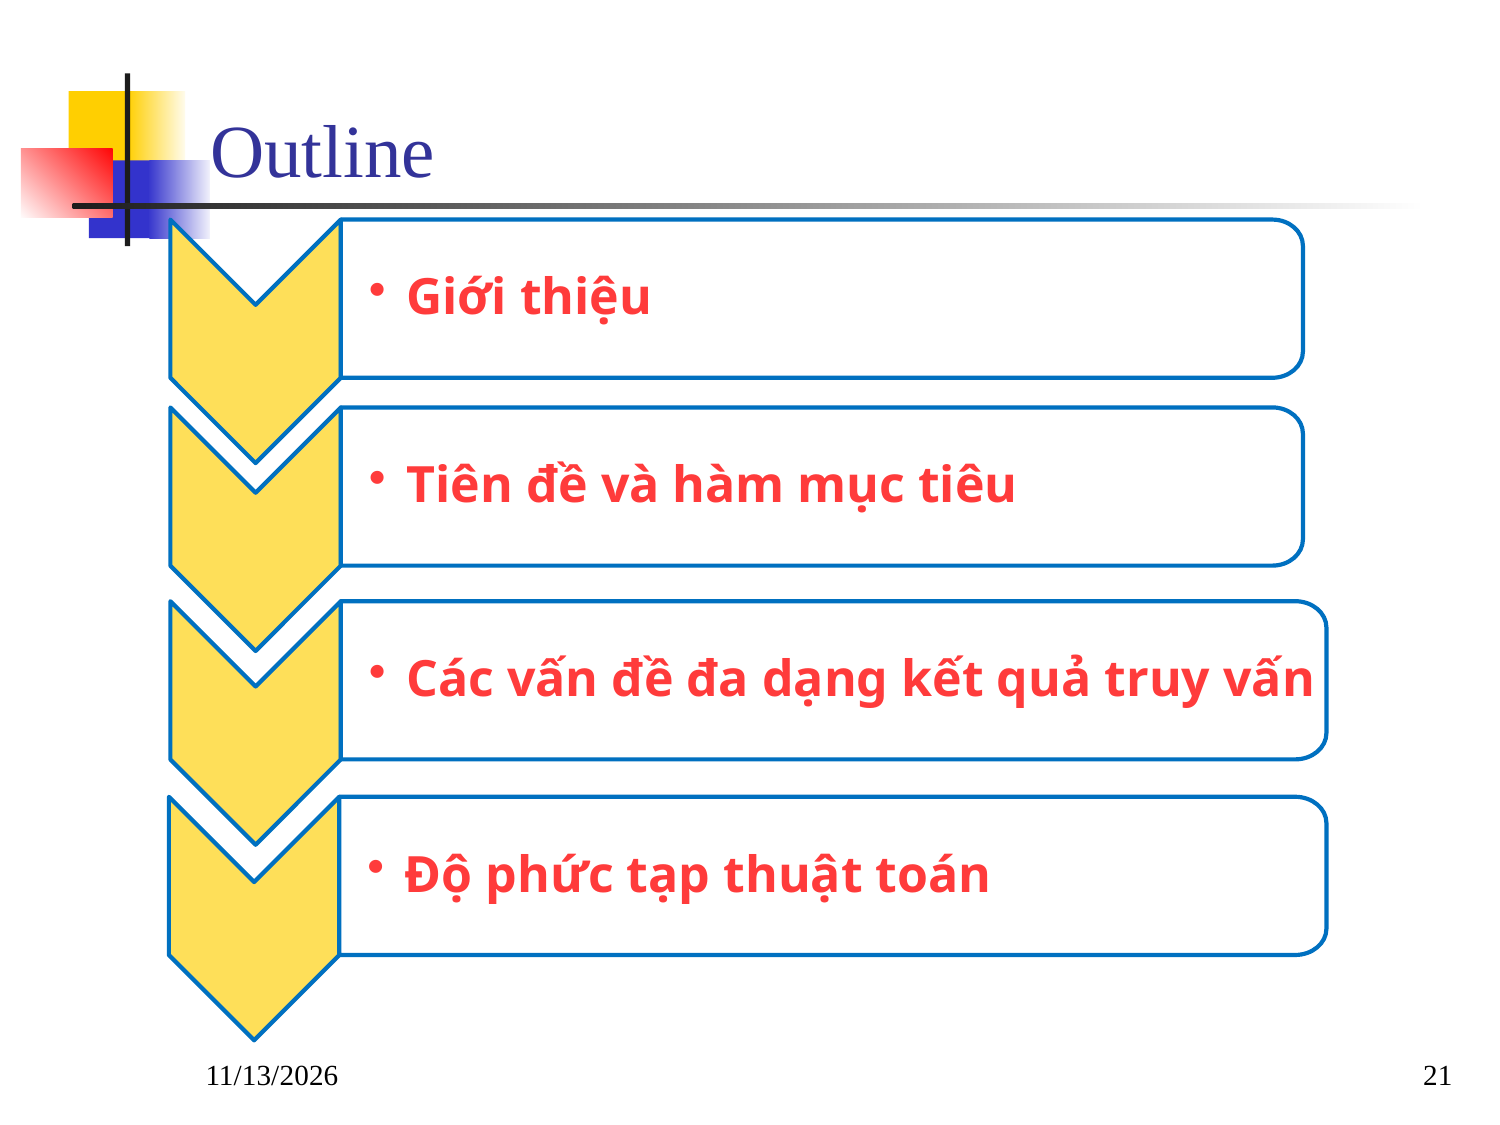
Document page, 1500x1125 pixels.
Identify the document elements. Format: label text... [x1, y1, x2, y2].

slide_number 21 [1154, 1023, 1468, 1100]
text_box [168, 405, 342, 654]
text_box Độ phức tạp thuật toán [337, 794, 1329, 958]
text_box Giới thiệu [338, 217, 1306, 380]
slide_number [190, 1023, 504, 1100]
text_box Các vấn đề đa dạng kết quả truy vấn [338, 599, 1329, 762]
text_box [166, 794, 340, 1043]
text_box [168, 599, 342, 847]
text_box [168, 217, 342, 466]
text_box Tiên đề và hàm mục tiêu [338, 405, 1306, 568]
title Outline [195, 35, 1468, 200]
